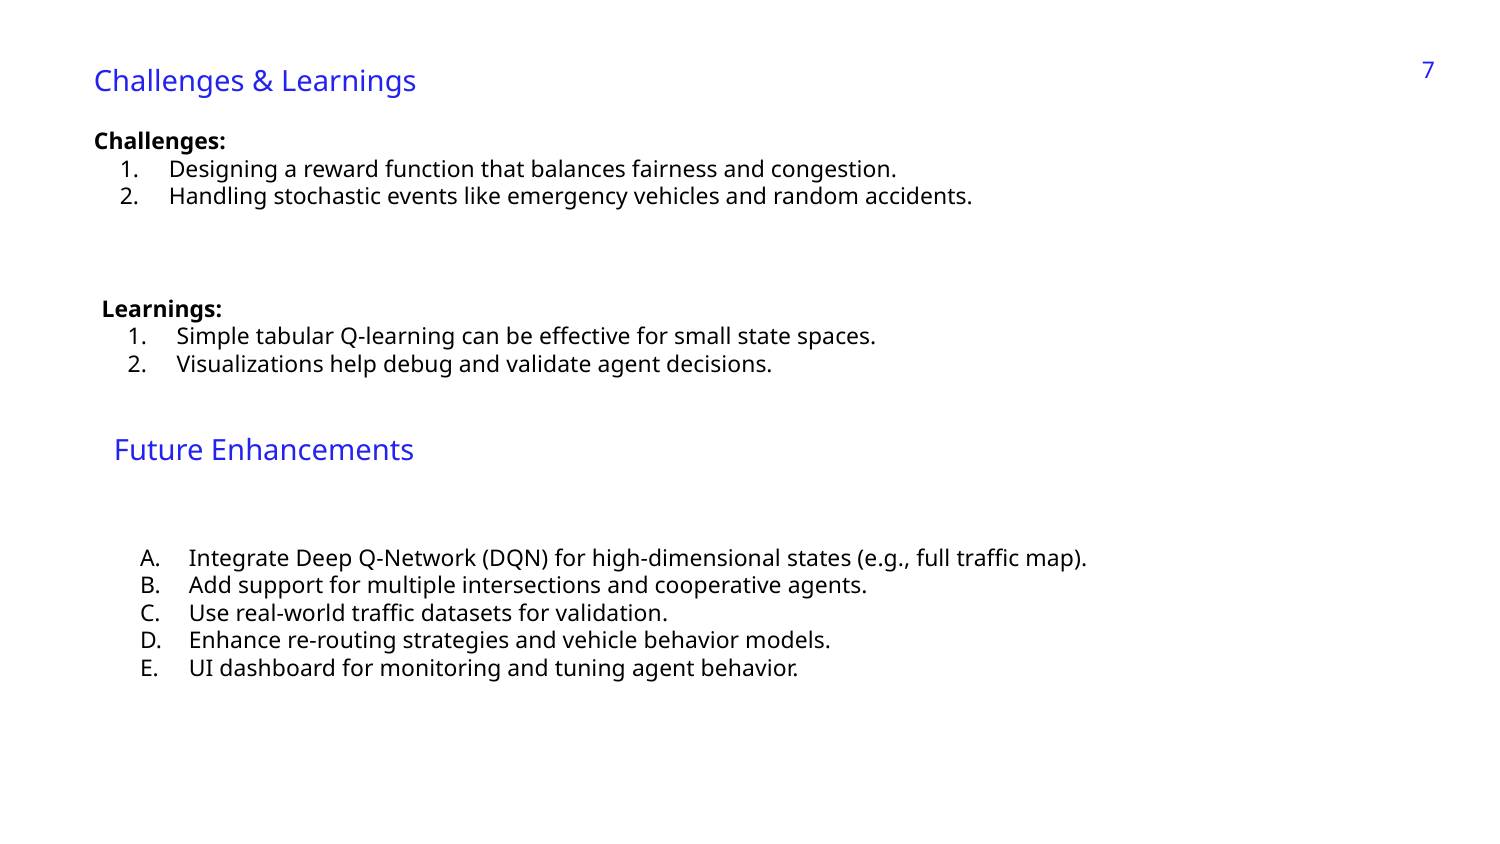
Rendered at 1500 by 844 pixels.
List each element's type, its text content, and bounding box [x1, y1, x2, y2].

text_box Integrate Deep Q-Network (DQN) for high-dimensional states (e.g., full traffic map). Add support for multiple intersections and cooperative agents. Use real-world traffic datasets for validation. Enhance re-routing strategies and vehicle behavior models. UI dashboard for monitoring and tuning agent behavior. [98, 528, 1202, 739]
text_box Challenges & Learnings [78, 47, 1031, 103]
text_box Learnings: Simple tabular Q-learning can be effective for small state spaces. Visualizations help debug and validate agent decisions. [86, 279, 1189, 447]
text_box Challenges: Designing a reward function that balances fairness and congestion. Handling stochastic events like emergency vehicles and random accidents. [78, 111, 1181, 280]
text_box Future Enhancements [98, 416, 1051, 472]
slide_number ‹#› [1392, 41, 1450, 71]
